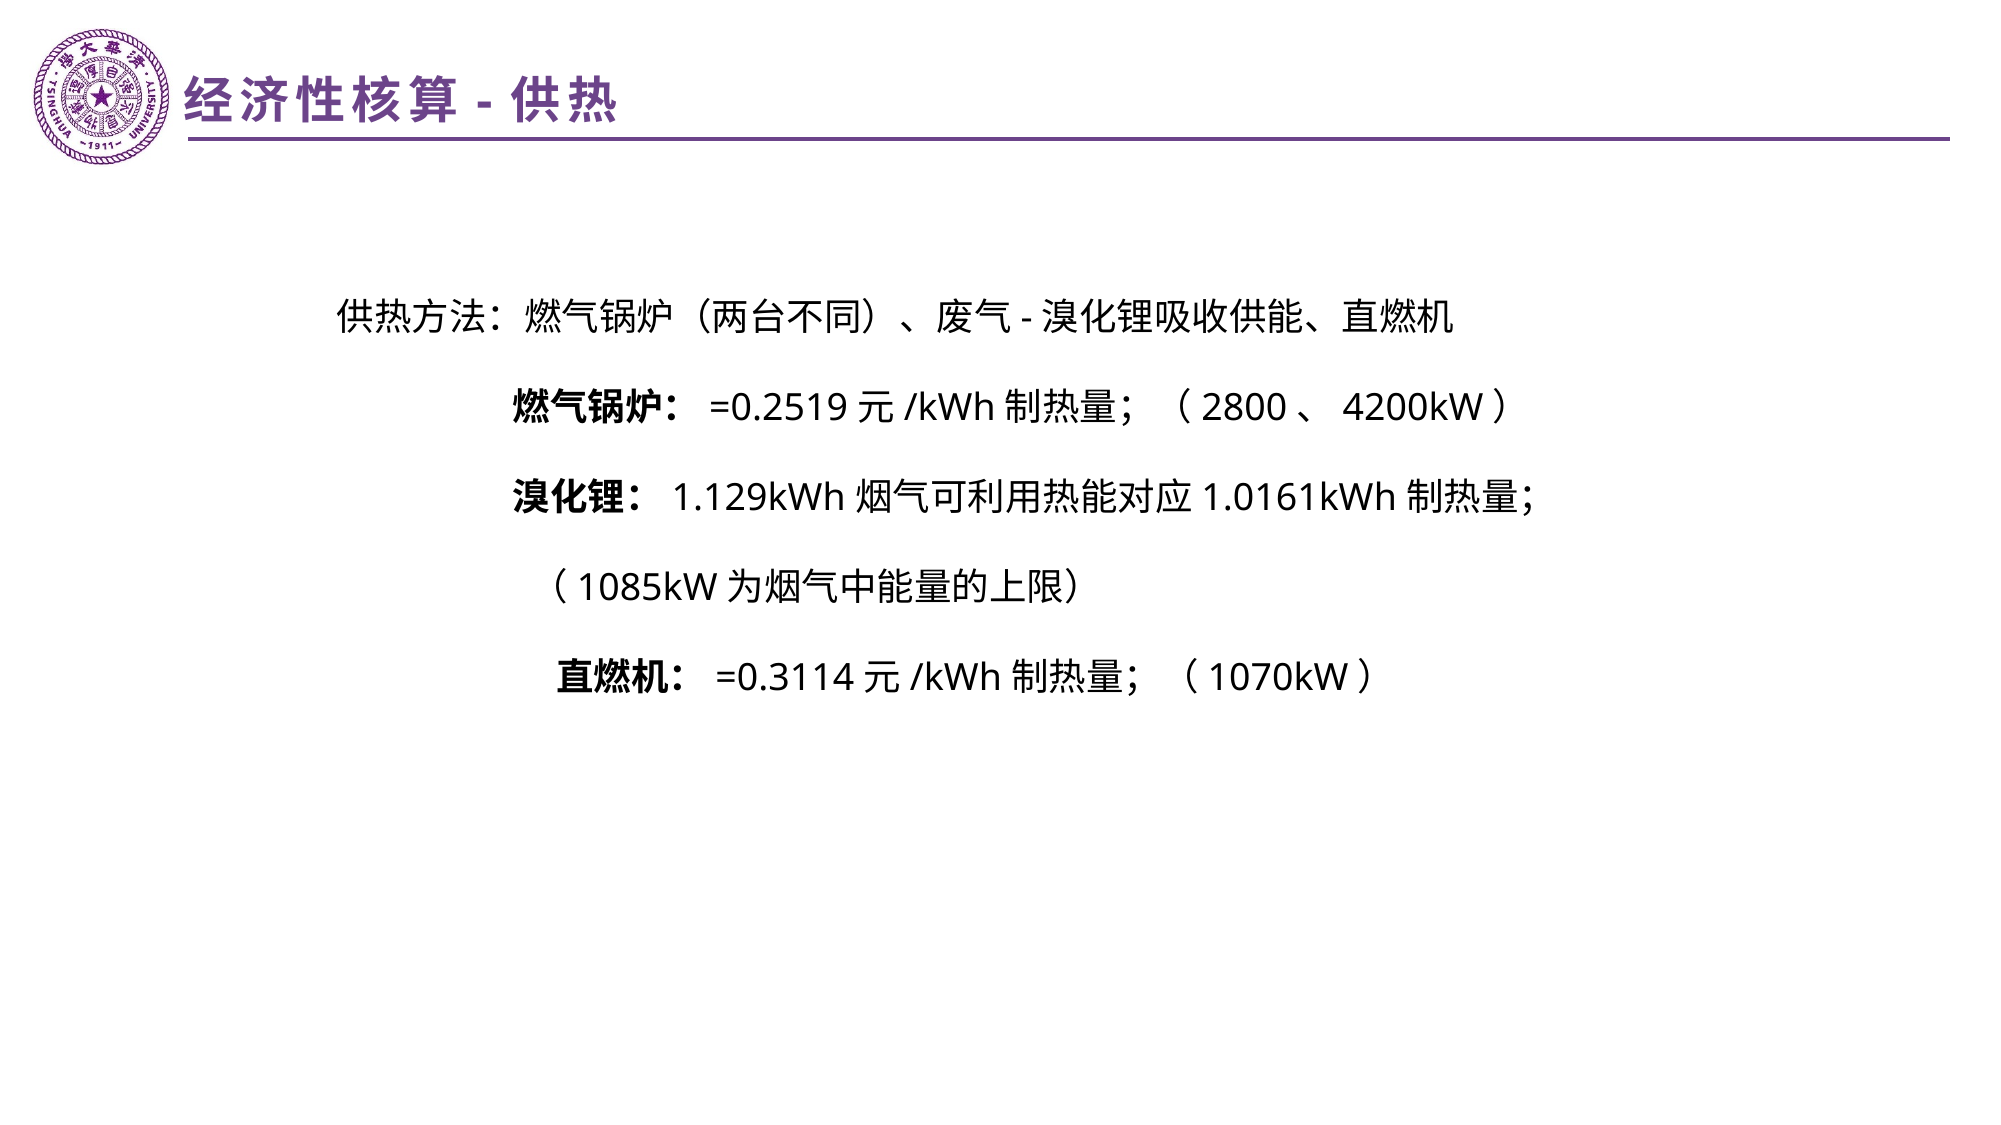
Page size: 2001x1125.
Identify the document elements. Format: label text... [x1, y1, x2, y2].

picture [18, 28, 182, 167]
text_box 经济性核算-供热 [182, 60, 632, 136]
